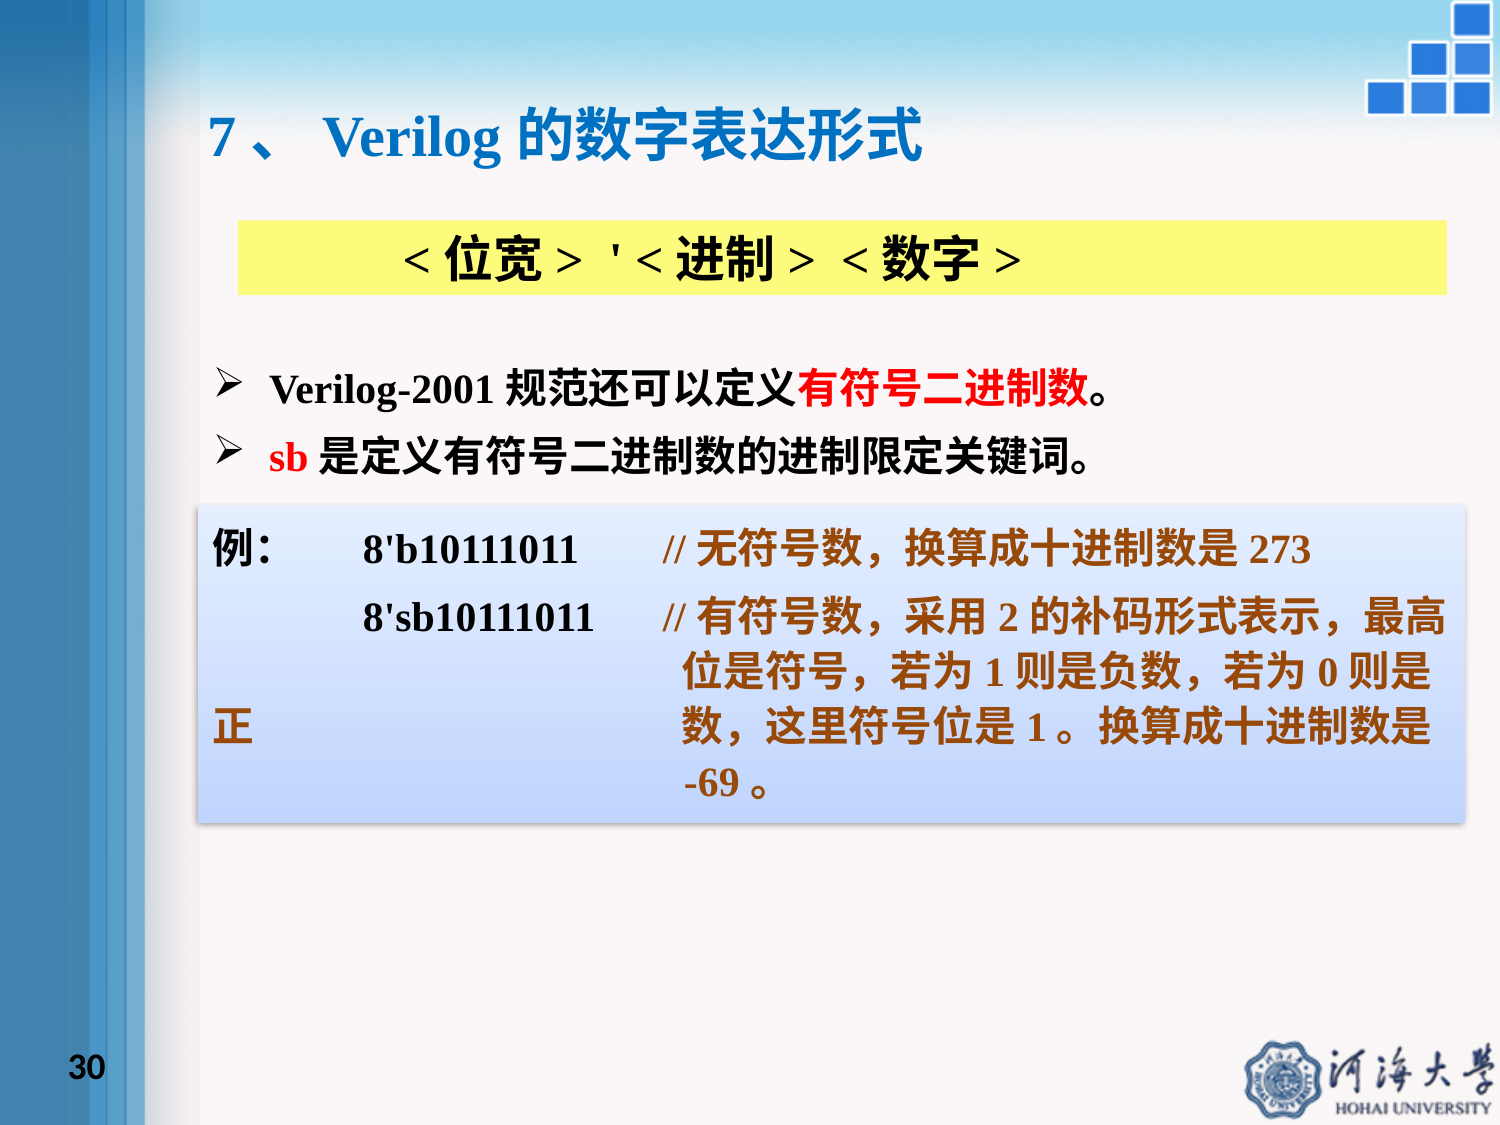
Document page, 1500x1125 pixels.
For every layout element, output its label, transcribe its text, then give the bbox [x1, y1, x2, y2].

text_box 30 [53, 1035, 148, 1103]
text_box Verilog-2001规范还可以定义有符号二进制数。 sb是定义有符号二进制数的进制限定关键词。 例： 8'b10111011 //无符号数，换算成十进制数是273 8'sb10111011 //有符号数，采用2的补码形式表示，最高 位是符号，若为1则是负数，若为0则是正 数，这里符号位是1。换算成十进制数是 -69。 [198, 349, 1465, 812]
text_box 7、Verilog的数字表达形式 [192, 90, 1447, 176]
picture [0, 0, 1500, 1125]
text_box <位宽> ' <进制> <数字> [237, 220, 1447, 296]
text_box [197, 505, 1465, 823]
